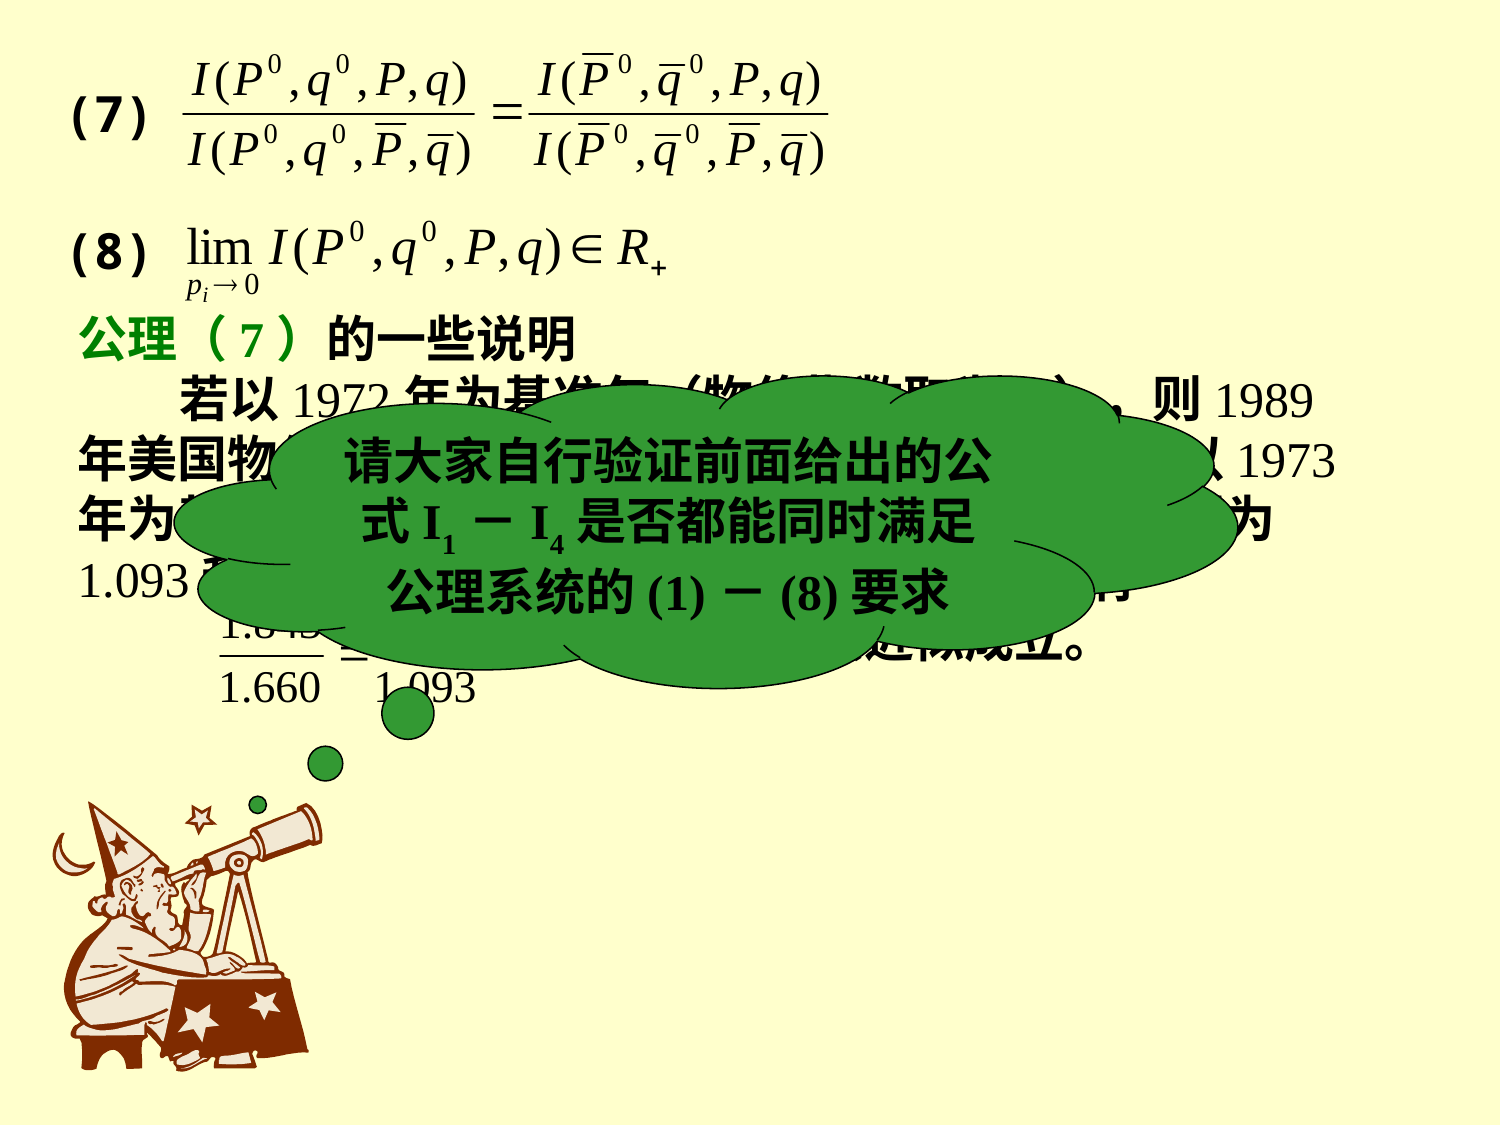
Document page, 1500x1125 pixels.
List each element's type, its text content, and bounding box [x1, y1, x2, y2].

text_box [49, 207, 1113, 313]
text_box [49, 40, 1113, 188]
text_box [62, 299, 1376, 713]
text_box 请大家自行验证前面给出的公式I1－I4是否都能同时满足公理系统的(1)－(8)要求 [308, 746, 343, 781]
text_box 请大家自行验证前面给出的公式I1－I4是否都能同时满足公理系统的(1)－(8)要求 [383, 722, 433, 740]
picture [49, 799, 325, 1076]
